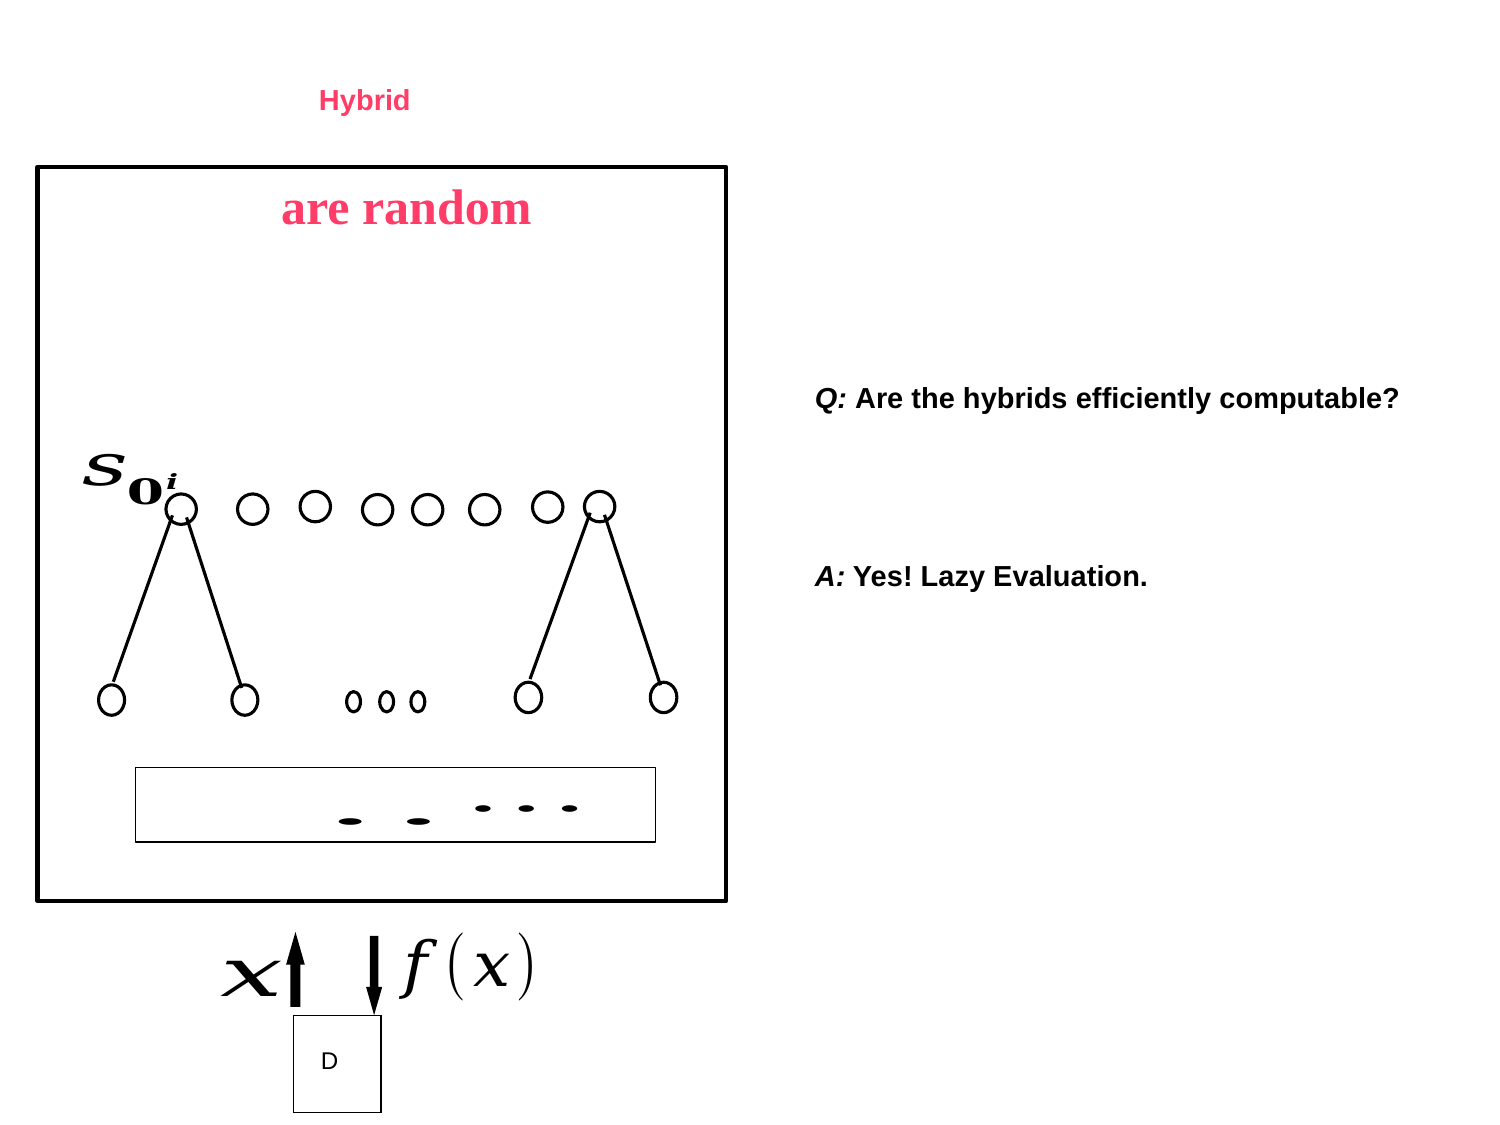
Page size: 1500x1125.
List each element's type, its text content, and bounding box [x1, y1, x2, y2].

text_box A: Yes! Lazy Evaluation. [799, 543, 1463, 619]
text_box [59, 124, 678, 716]
text_box [37, 166, 727, 902]
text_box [293, 1015, 682, 1113]
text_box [213, 927, 539, 1013]
text_box Q: Are the hybrids efficiently computable? [799, 366, 1463, 441]
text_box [113, 762, 656, 843]
